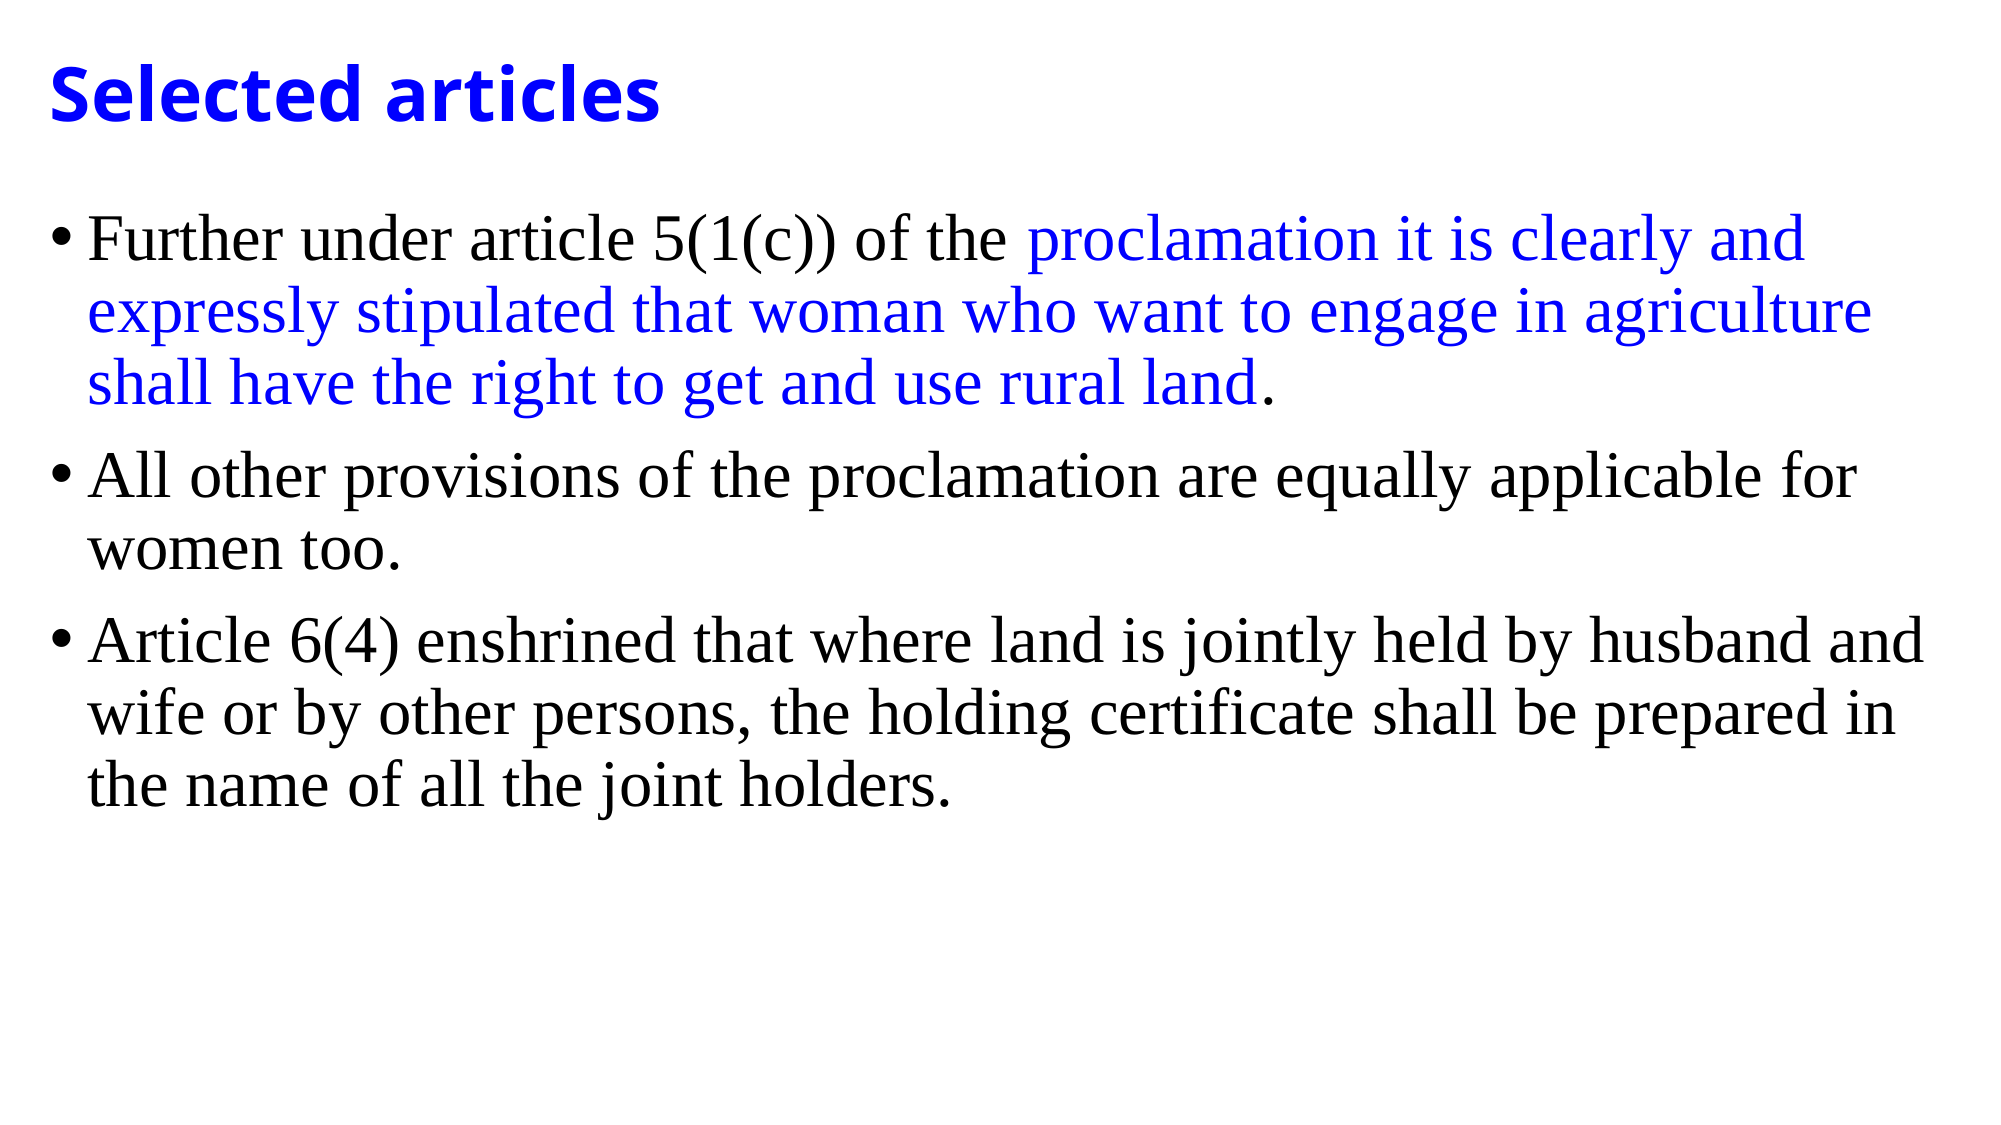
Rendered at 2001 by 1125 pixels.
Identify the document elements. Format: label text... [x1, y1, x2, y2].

title Selected articles [34, 14, 1950, 181]
list Further under article 5(1(c)) of the proclamation it is clearly and expressly stipulated that woman who want to engage in agriculture shall have the right to get and use rural land. All other provisions of the proclamation are equally applicable for women too. Article 6(4) enshrined that where land is jointly held by husband and wife or by other persons, the holding certificate shall be prepared in the name of all the joint holders. [34, 195, 1950, 1014]
